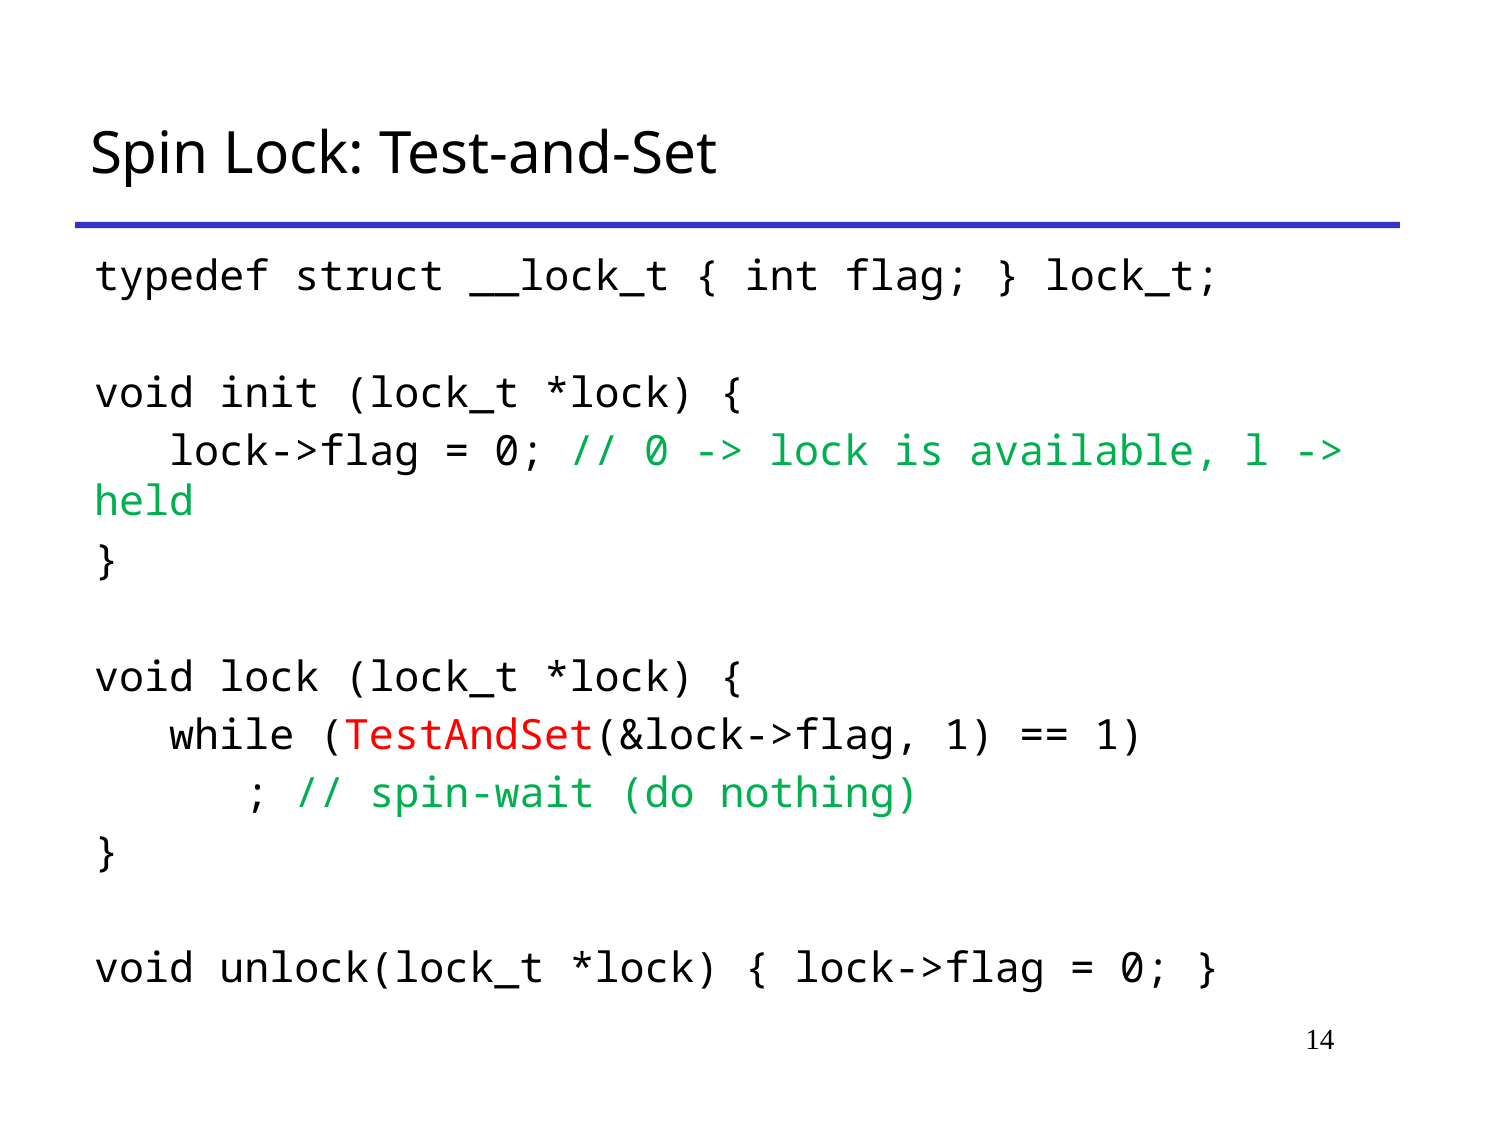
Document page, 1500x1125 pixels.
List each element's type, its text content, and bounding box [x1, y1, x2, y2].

title Spin Lock: Test-and-Set [75, 75, 1400, 225]
slide_number 14 [1137, 1012, 1351, 1088]
text_box typedef struct __lock_t { int flag; } lock_t; void init (lock_t *lock) { lock->flag = 0; // 0 -> lock is available, l -> held } void lock (lock_t *lock) { while (TestAndSet(&lock->flag, 1) == 1) ; // spin-wait (do nothing) } void unlock(lock_t *lock) { lock->flag = 0; } [79, 241, 1413, 963]
